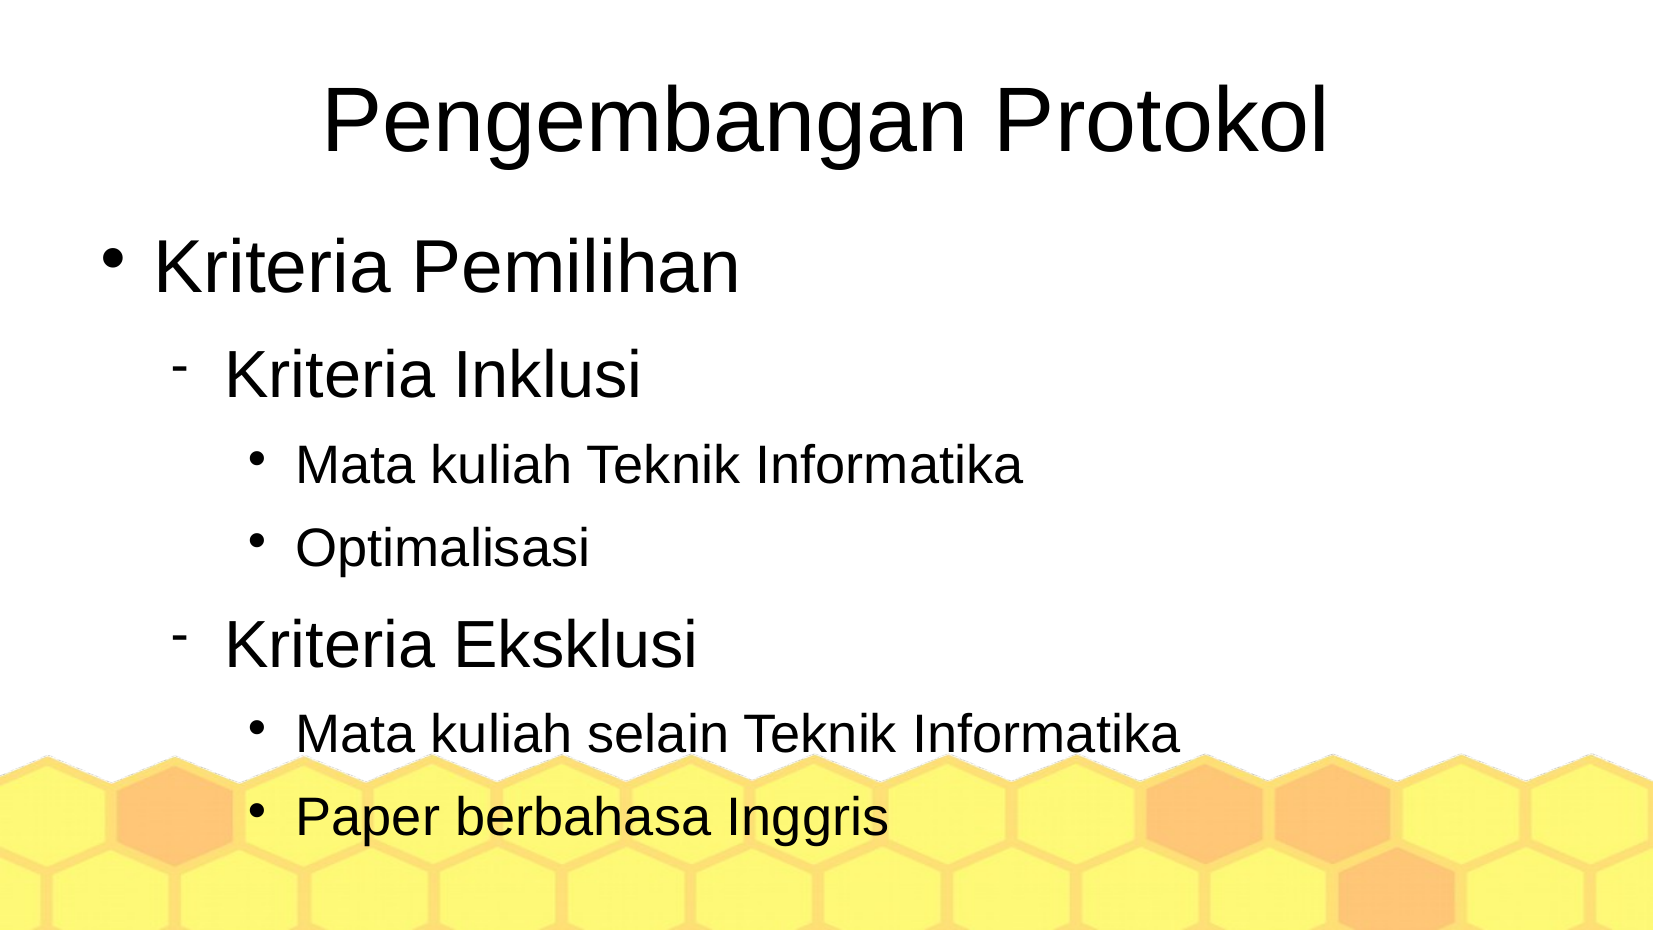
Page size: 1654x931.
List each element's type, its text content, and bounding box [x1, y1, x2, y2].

text_box Kriteria Pemilihan Kriteria Inklusi Mata kuliah Teknik Informatika Optimalisasi Kriteria Eksklusi Mata kuliah selain Teknik Informatika Paper berbahasa Inggris [82, 217, 1571, 855]
text_box Pengembangan Protokol [82, 37, 1571, 193]
picture [0, 751, 1653, 930]
